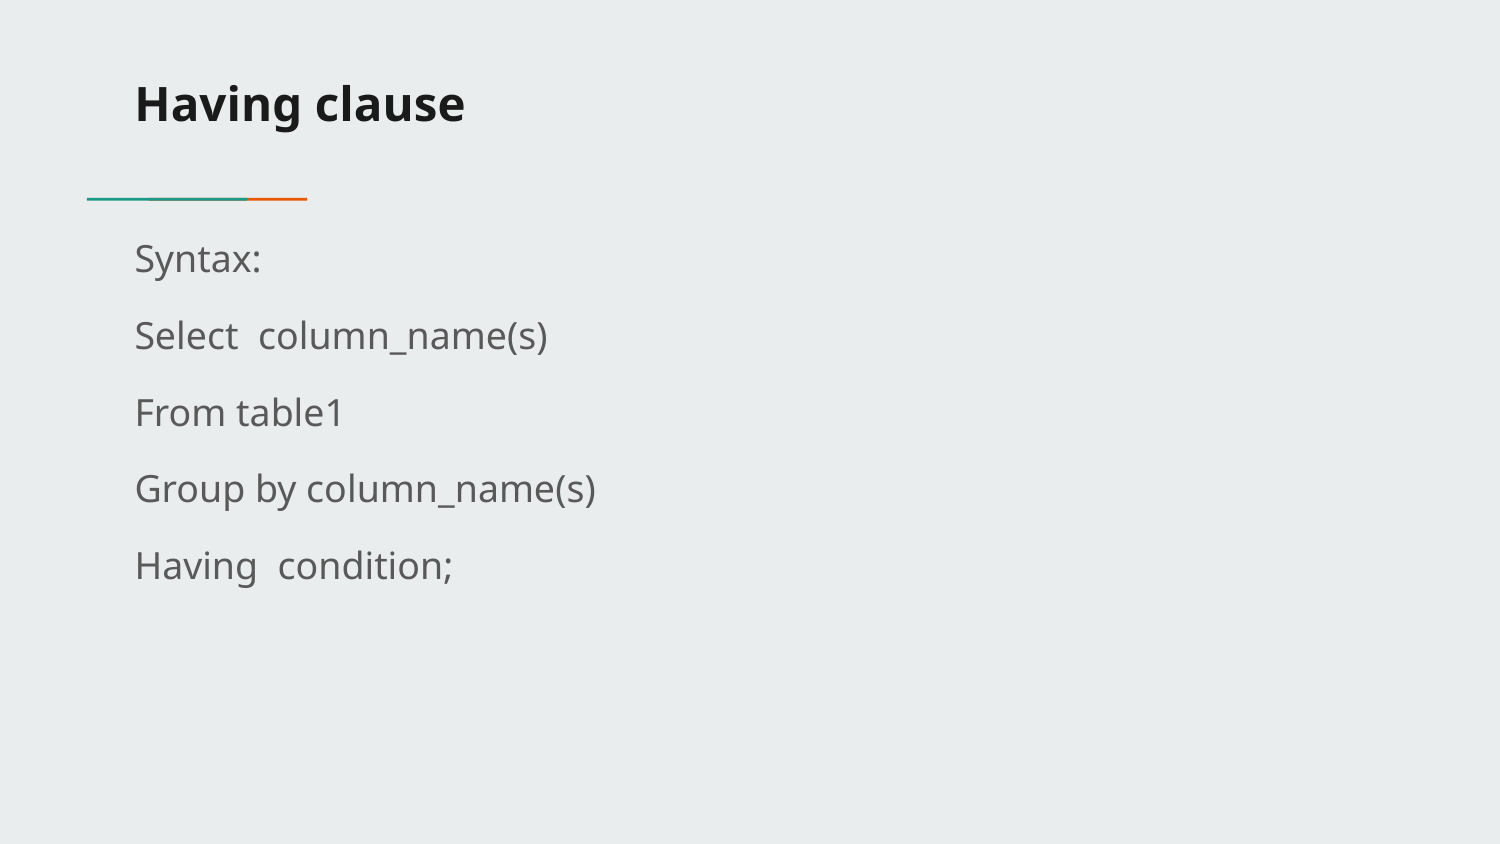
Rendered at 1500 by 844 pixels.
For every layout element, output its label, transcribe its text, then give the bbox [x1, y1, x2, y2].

title Having clause [119, 58, 1381, 147]
list Syntax: Select column_name(s) From table1 Group by column_name(s) Having condition; [119, 213, 1381, 712]
